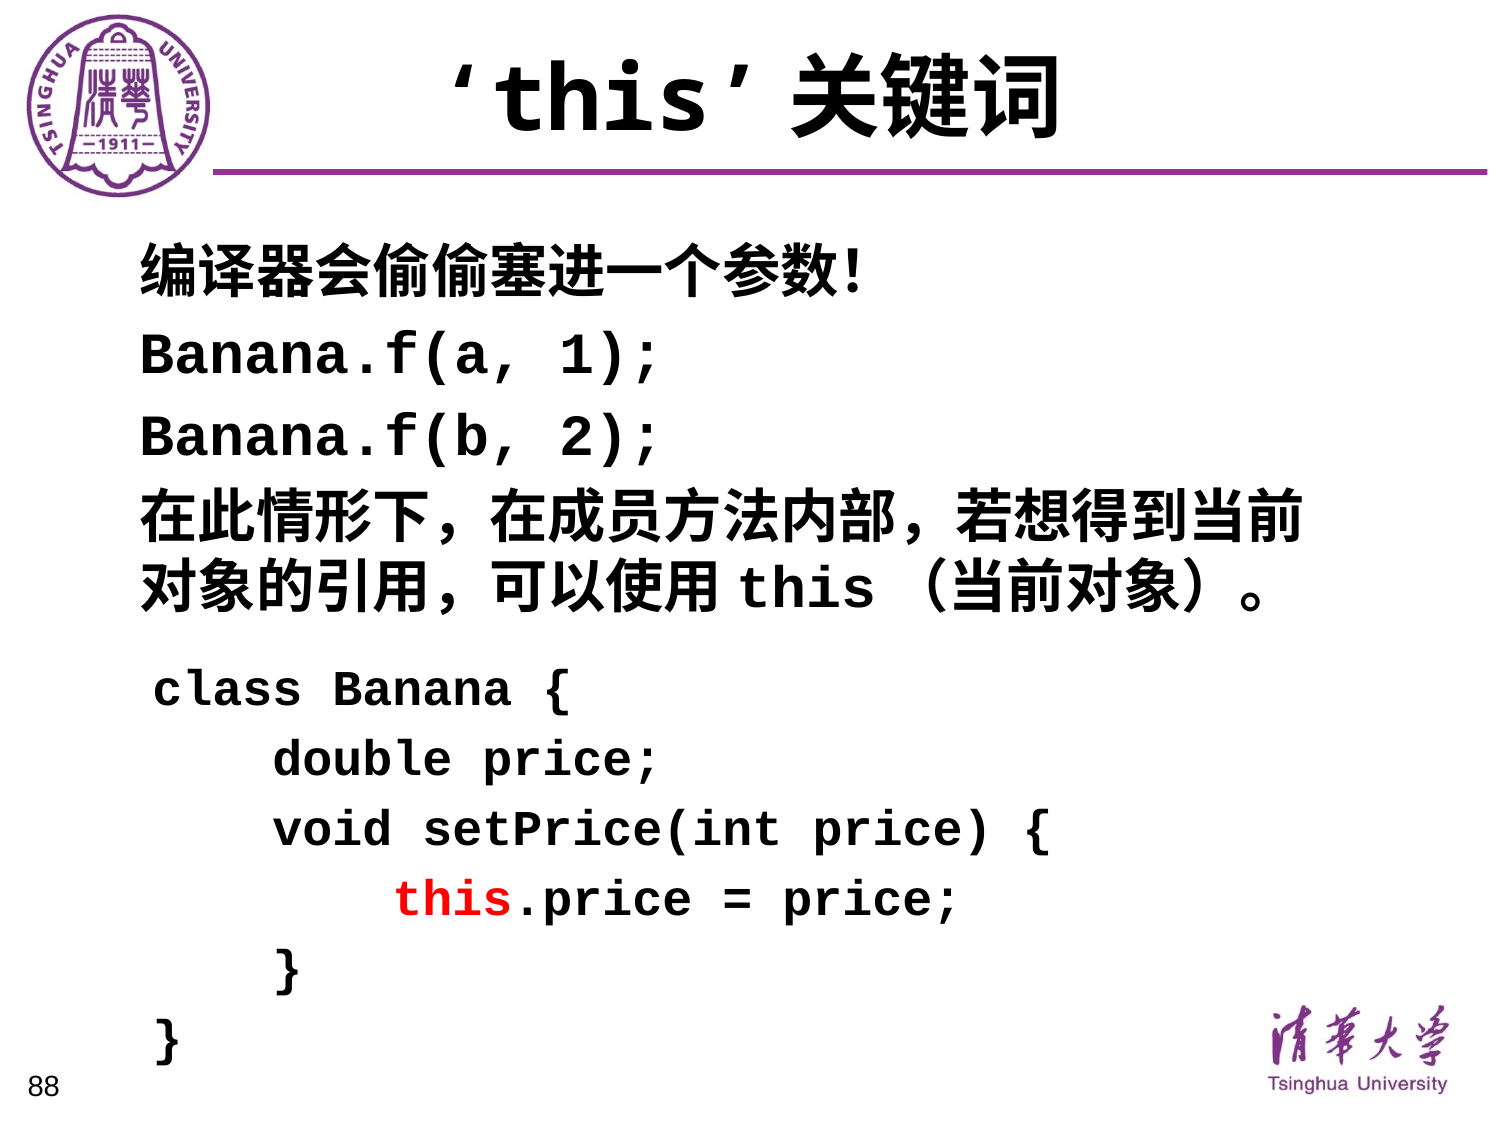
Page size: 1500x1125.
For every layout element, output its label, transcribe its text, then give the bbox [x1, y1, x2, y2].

picture [1262, 999, 1454, 1101]
text_box 编译器会偷偷塞进一个参数！ Banana.f(a, 1); Banana.f(b, 2); 在此情形下，在成员方法内部，若想得到当前对象的引用，可以使用this（当前对象）。 [125, 226, 1363, 627]
footer 88 [12, 1059, 176, 1125]
title ‘this’关键词 [24, 37, 1476, 151]
picture [24, 12, 213, 37]
text_box class Banana { double price; void setPrice(int price) { this.price = price; } } [137, 648, 1363, 1073]
picture [24, 151, 213, 200]
